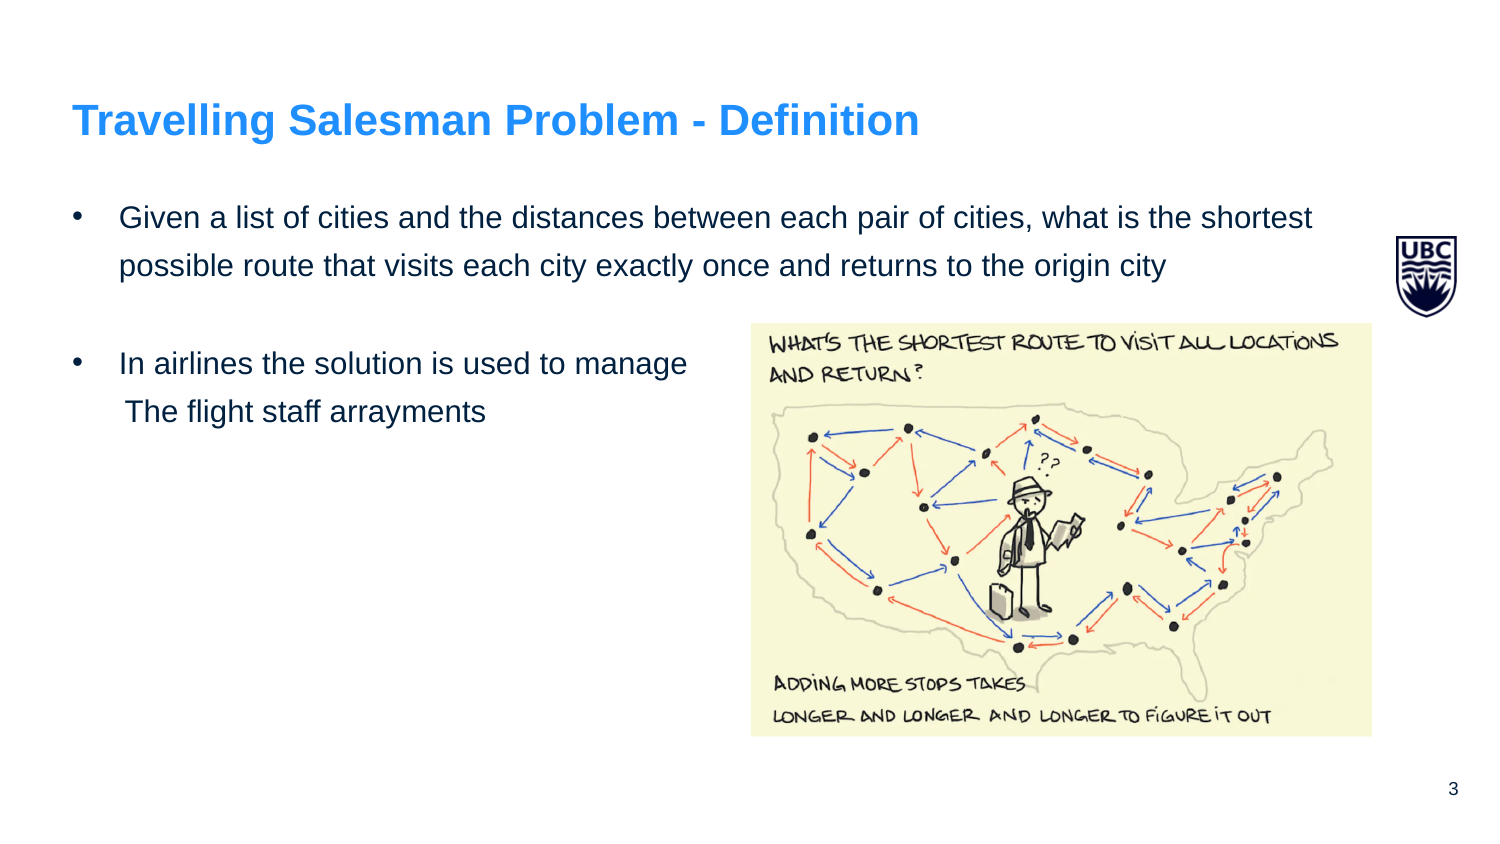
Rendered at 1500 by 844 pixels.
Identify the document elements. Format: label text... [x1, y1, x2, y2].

list Given a list of cities and the distances between each pair of cities, what is the shortest possible route that visits each city exactly once and returns to the origin city In airlines the solution is used to manage The flight staff arrayments [71, 185, 1329, 793]
picture [1396, 236, 1457, 318]
picture [749, 323, 1372, 738]
title Travelling Salesman Problem - Definition [71, 91, 1366, 167]
